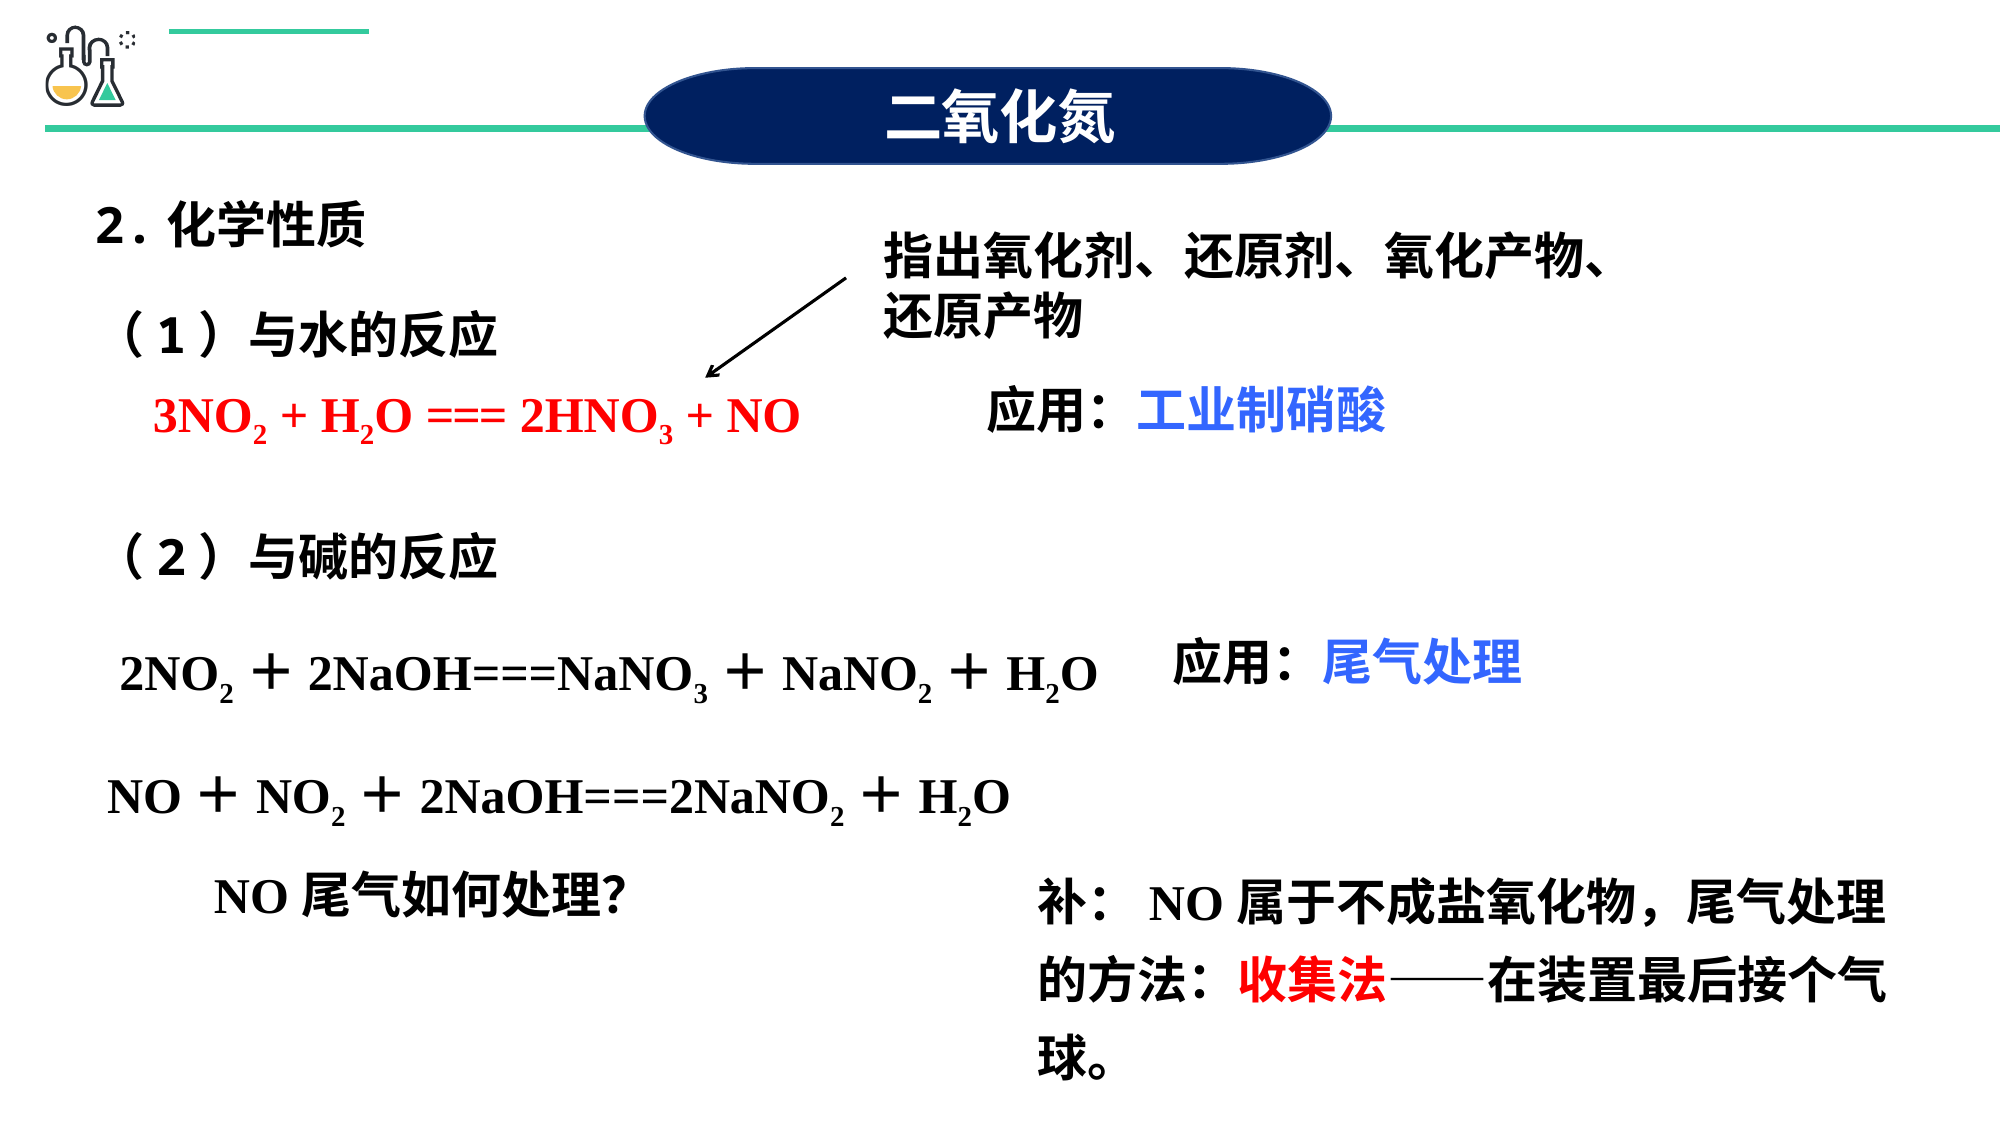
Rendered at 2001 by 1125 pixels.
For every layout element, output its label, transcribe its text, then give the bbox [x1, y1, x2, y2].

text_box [705, 277, 847, 378]
picture [45, 31, 104, 106]
text_box 应用：工业制硝酸 [972, 371, 1698, 446]
text_box NO尾气如何处理？ [199, 856, 688, 932]
list 2.化学性质 （1）与水的反应 （2）与碱的反应 2NO2＋2NaOH===NaNO3＋NaNO2＋H2O NO＋NO2＋2NaOH===2NaNO2＋H2O [79, 155, 1868, 765]
text_box 应用：尾气处理 [1158, 622, 1647, 698]
text_box 补：NO属于不成盐氧化物，尾气处理的方法：收集法——在装置最后接个气球。 [1022, 844, 1943, 1094]
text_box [644, 68, 1332, 164]
text_box 3NO2 + H2O === 2HNO3 + NO [129, 377, 1023, 448]
picture [116, 31, 136, 51]
text_box 指出氧化剂、还原剂、氧化产物、还原产物 [869, 217, 1698, 353]
